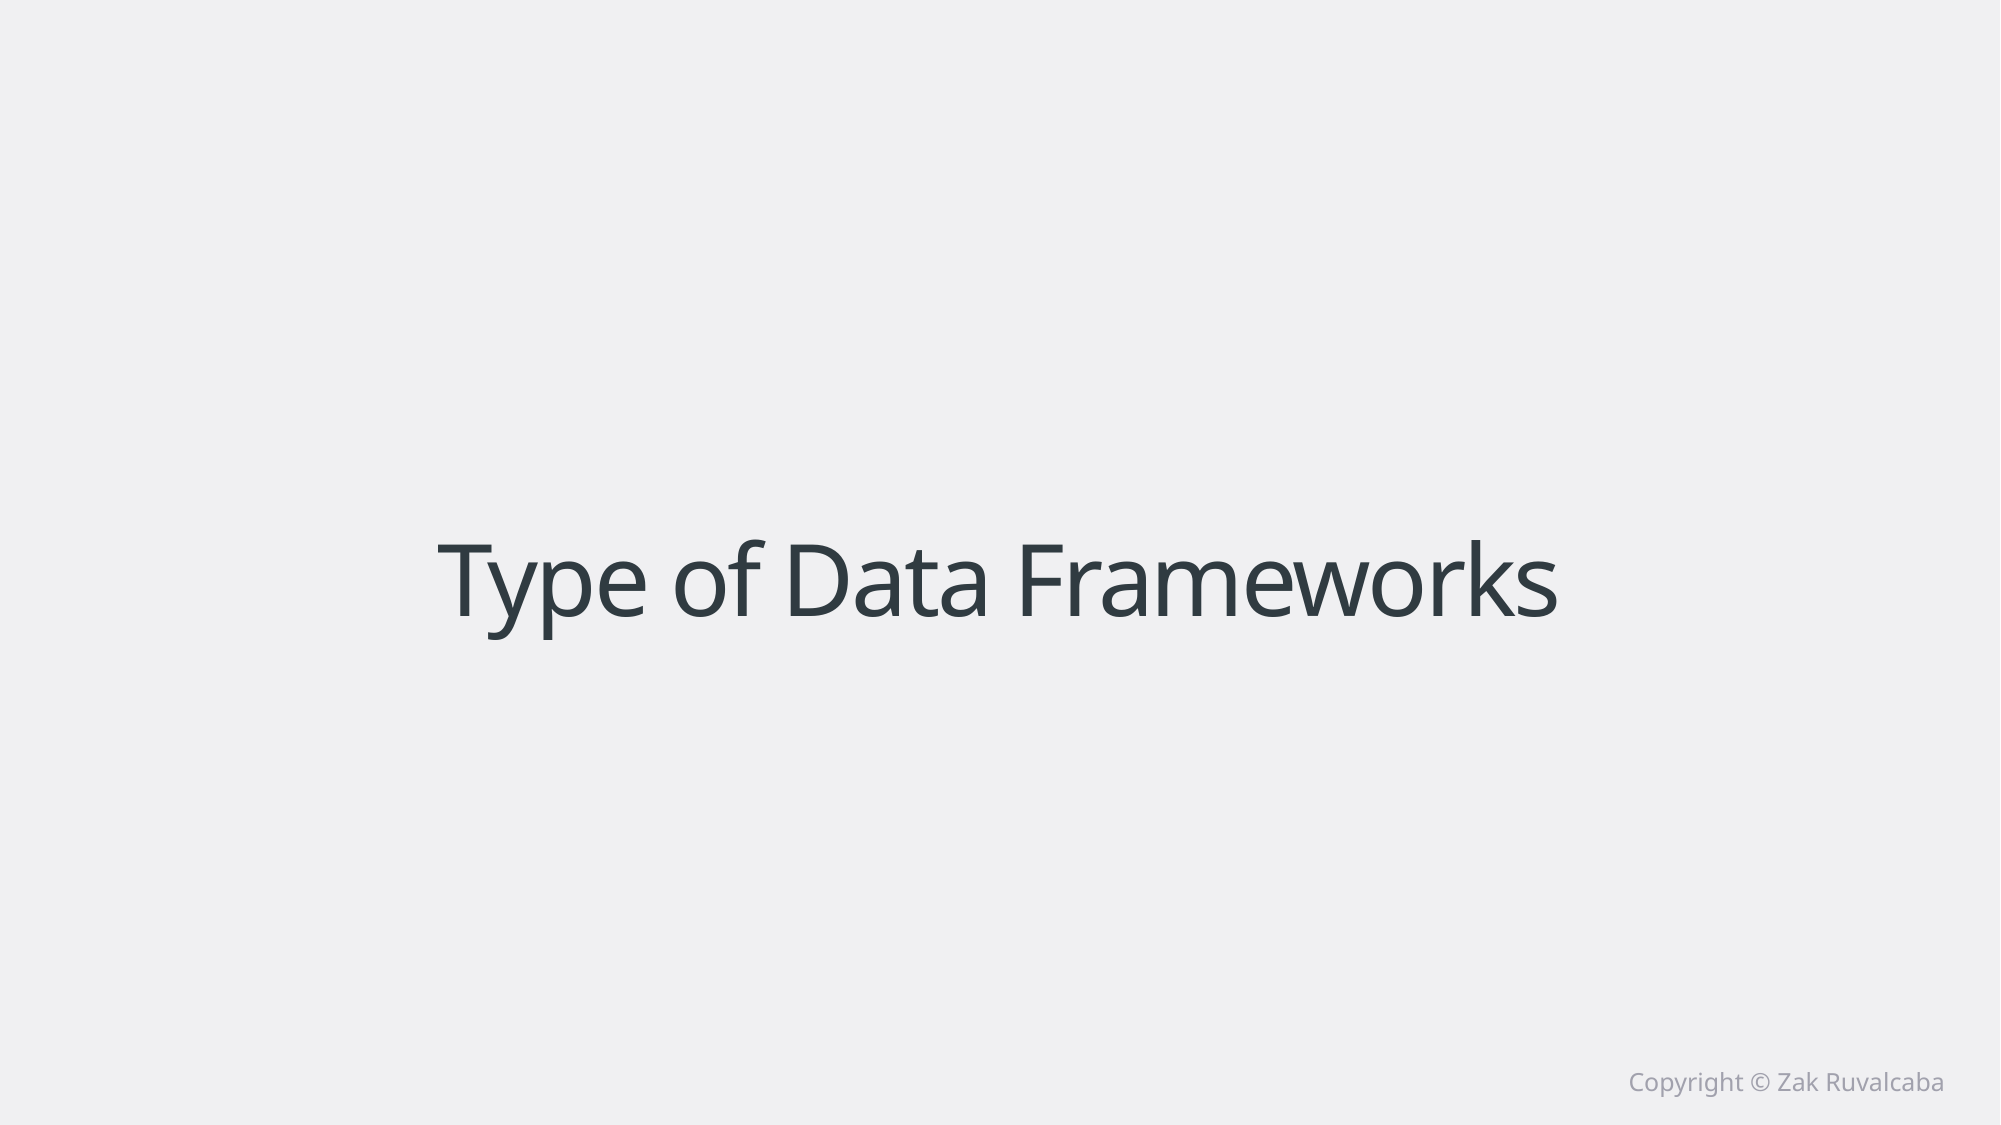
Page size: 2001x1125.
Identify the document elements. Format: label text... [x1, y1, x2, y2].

title Type of Data Frameworks [314, 509, 1686, 616]
